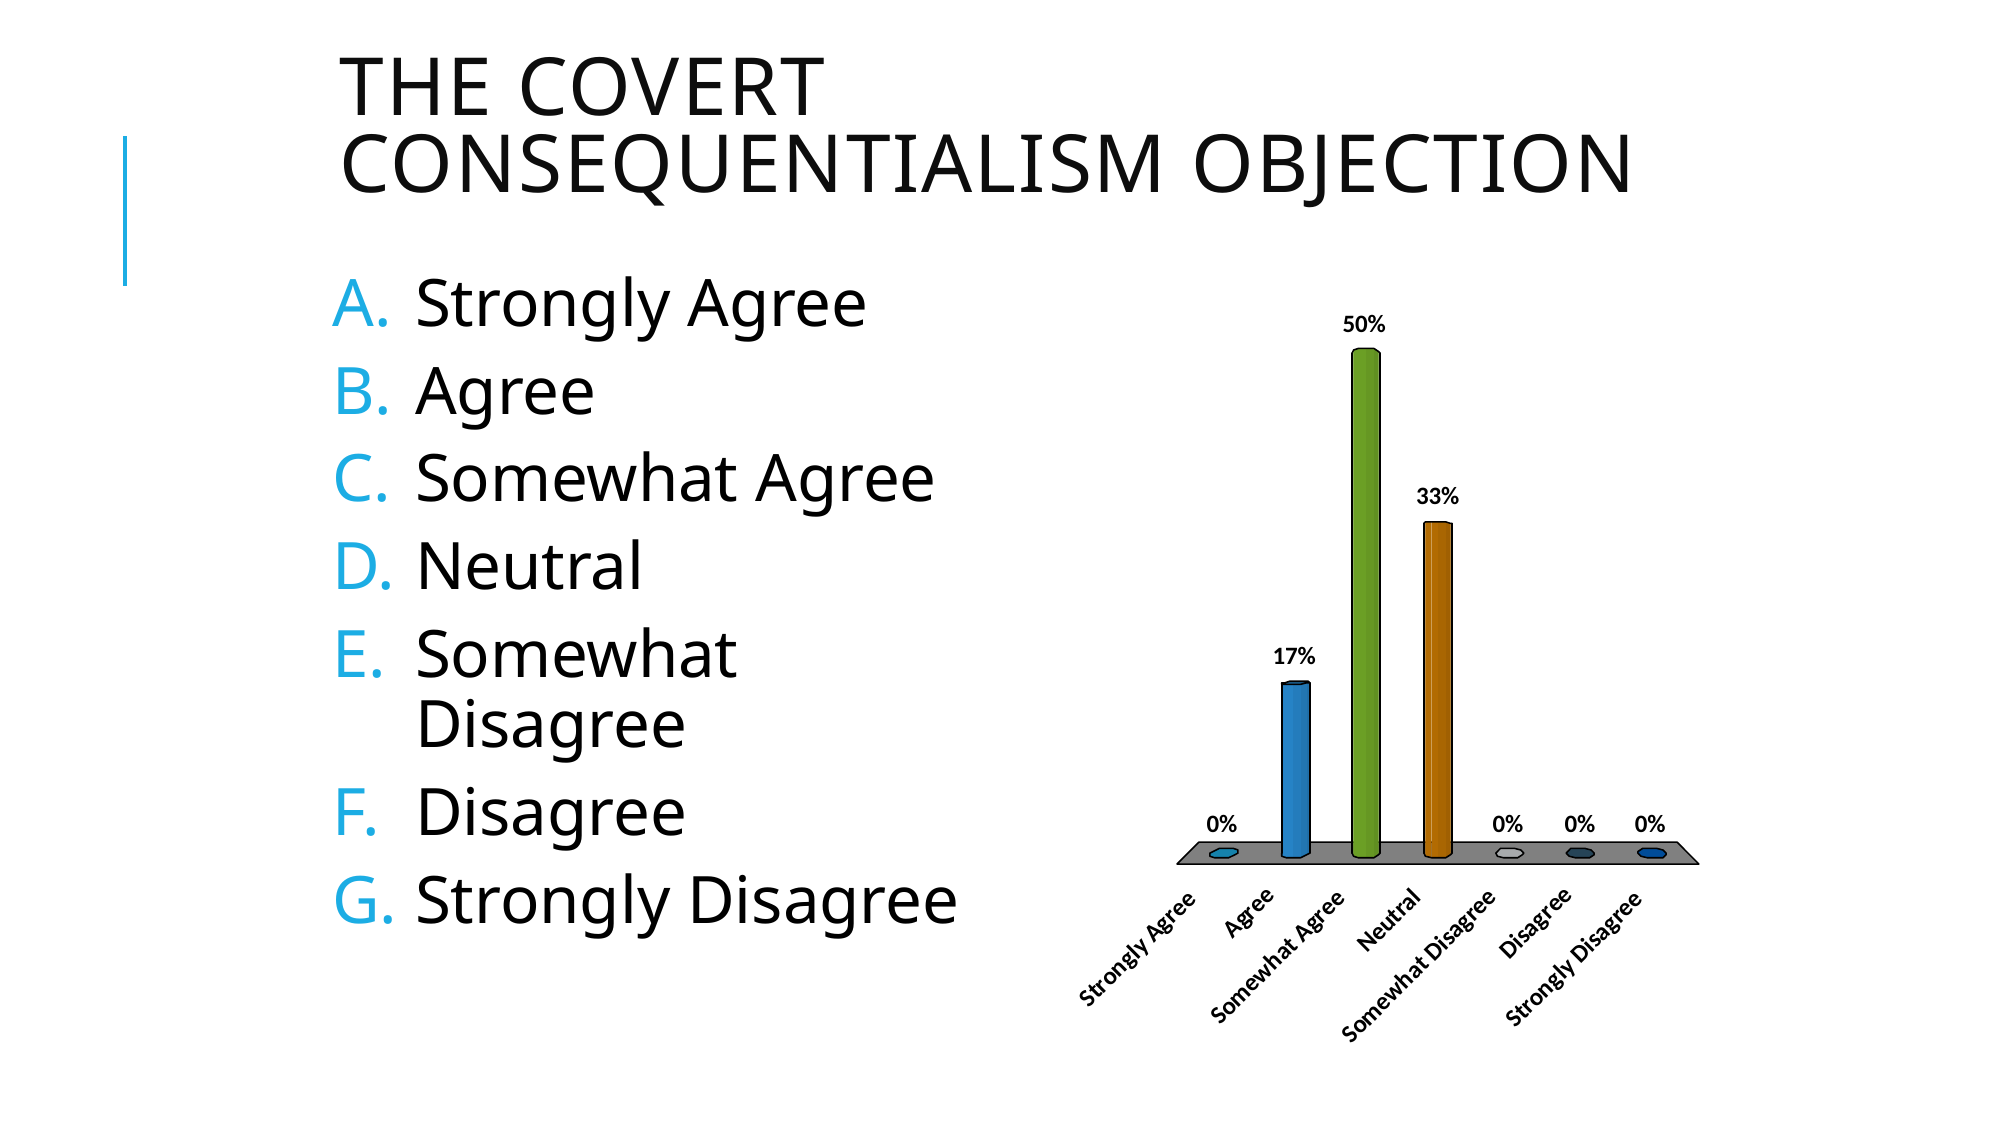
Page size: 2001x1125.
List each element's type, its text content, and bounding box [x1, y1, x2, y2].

list Strongly Agree Agree Somewhat Agree Neutral Somewhat Disagree Disagree Strongly Disagree [324, 262, 984, 950]
title The Covert Consequentialism Objection [324, 45, 1668, 218]
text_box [989, 262, 1740, 1107]
